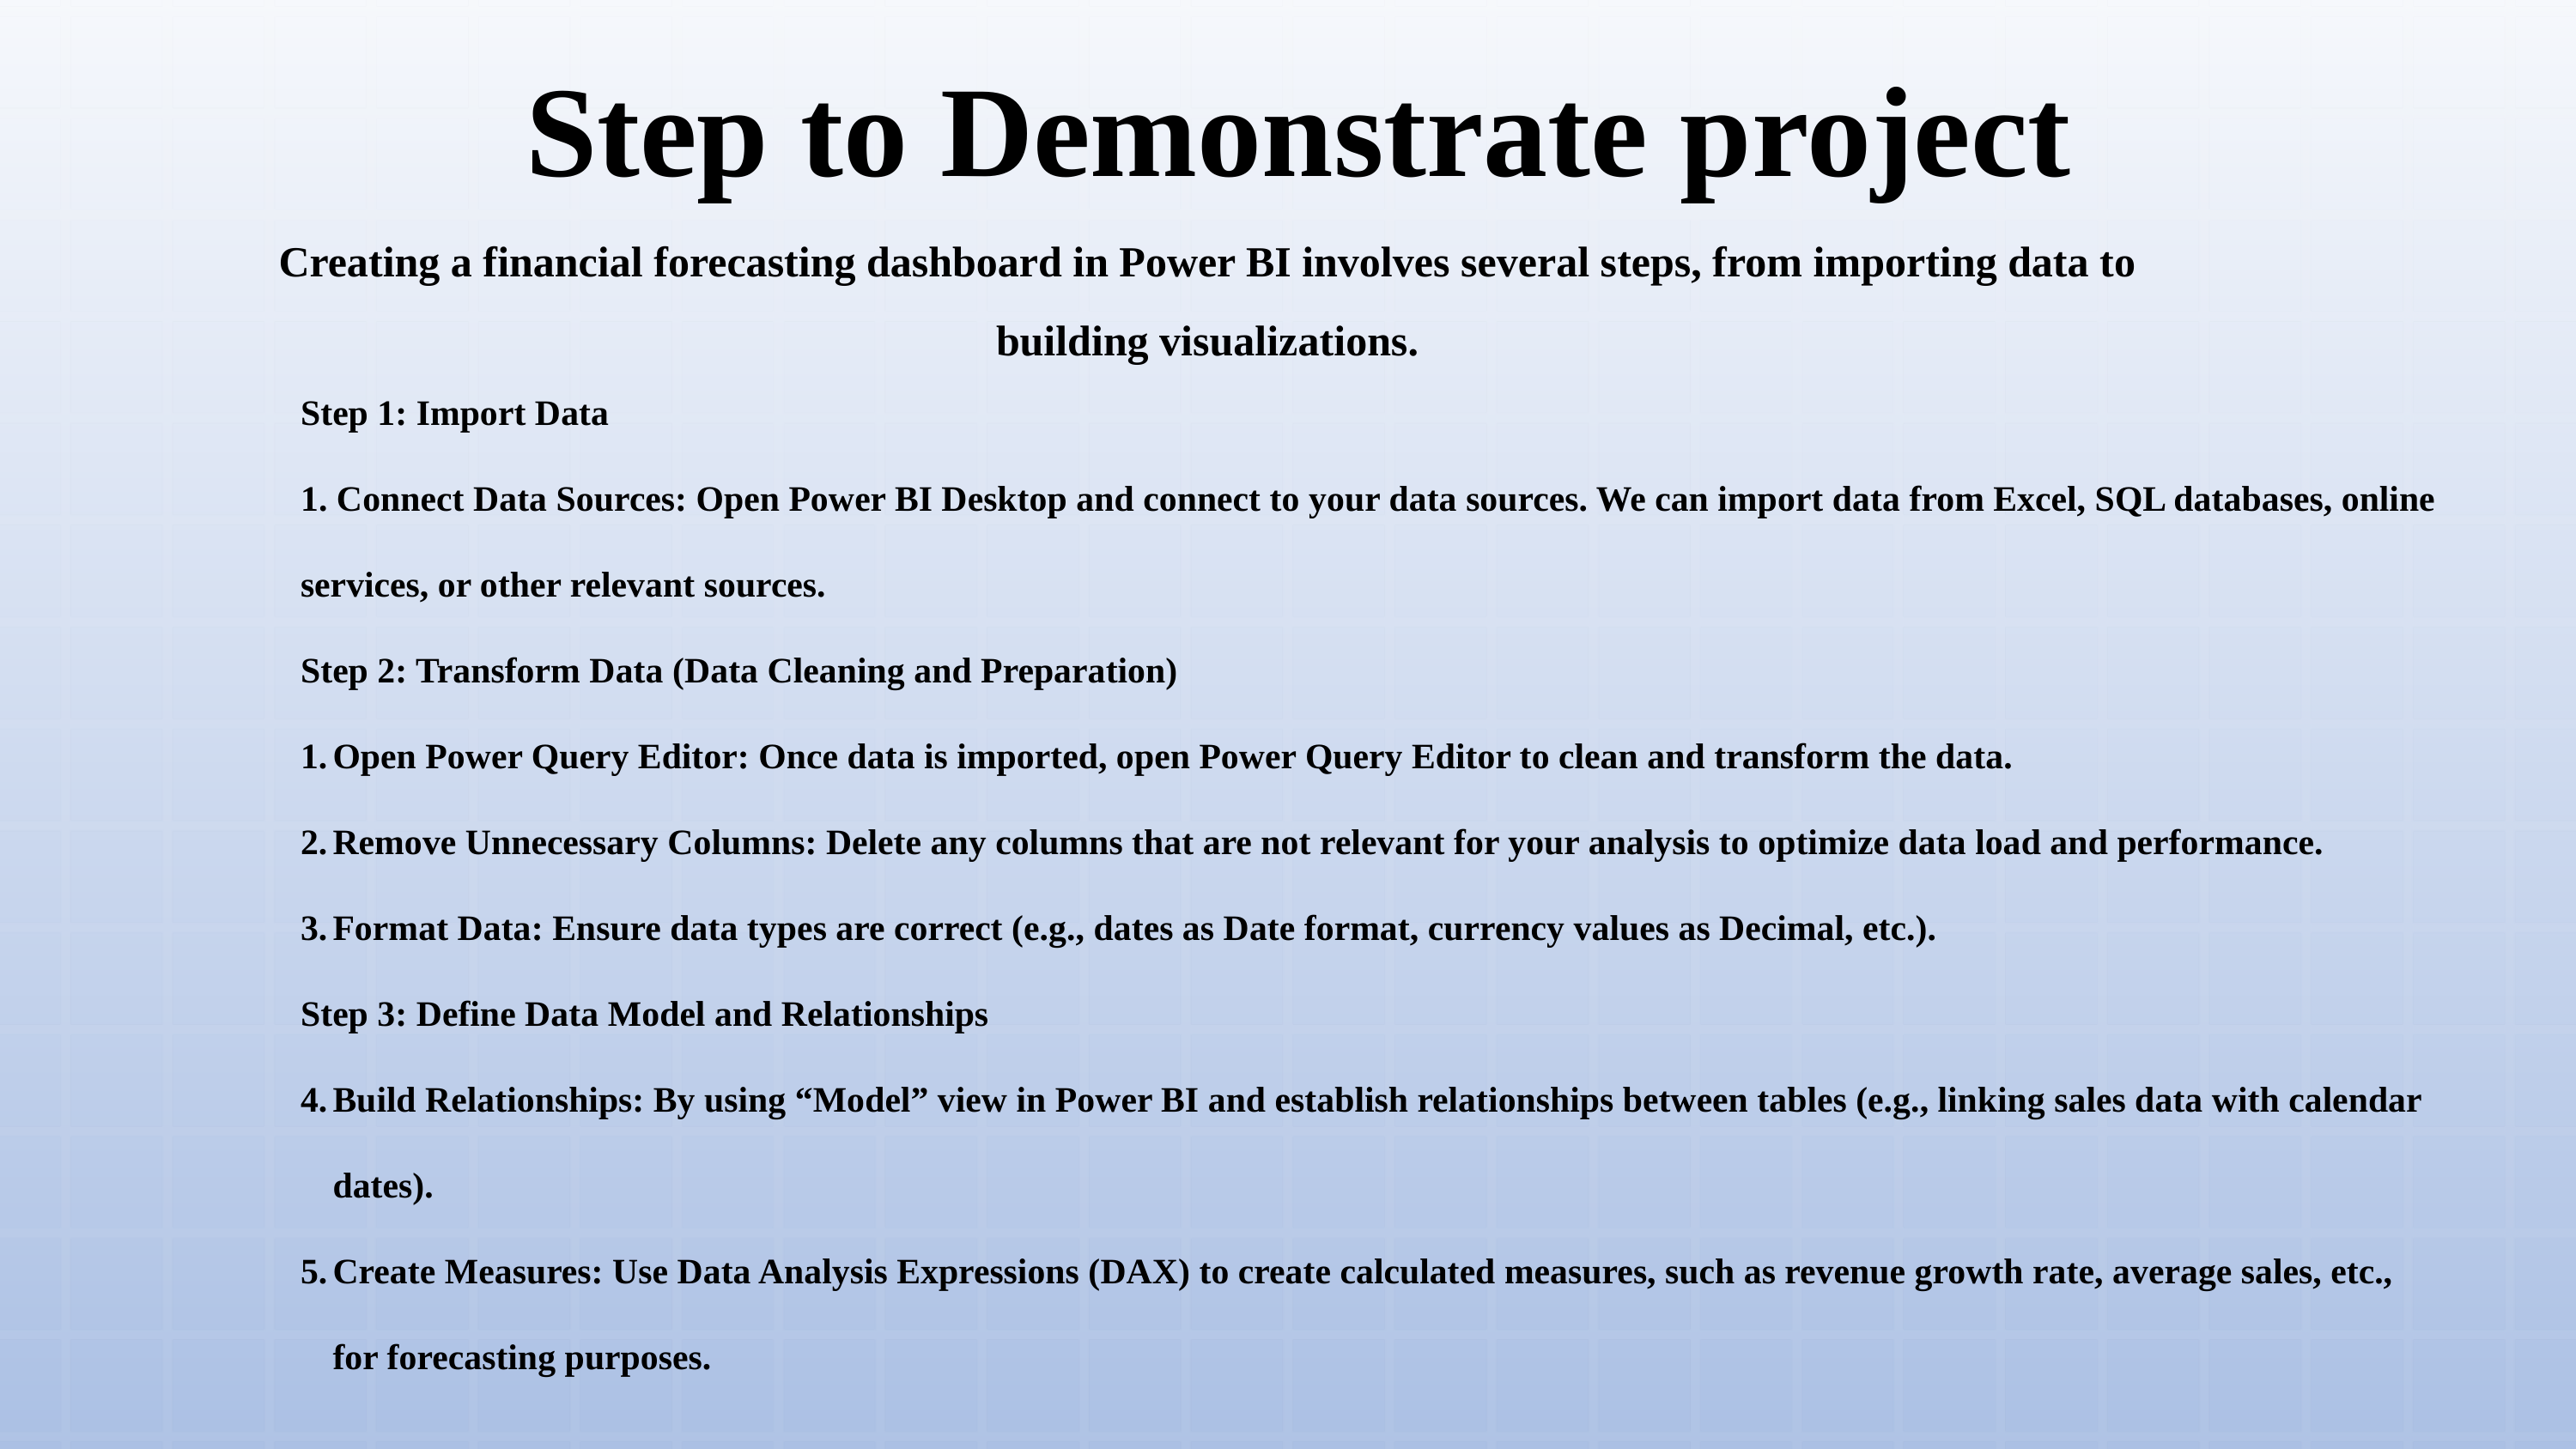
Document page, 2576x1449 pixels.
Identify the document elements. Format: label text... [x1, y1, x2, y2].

text_box Creating a financial forecasting dashboard in Power BI involves several steps, from importing data to building visualizations. [204, 205, 2211, 366]
text_box [0, 0, 2576, 1449]
text_box Step to Demonstrate project [471, 47, 2125, 203]
text_box Step 1: Import Data 1. Connect Data Sources: Open Power BI Desktop and connect to your data sources. We can import data from Excel, SQL databases, online services, or other relevant sources. Step 2: Transform Data (Data Cleaning and Preparation) Open Power Query Editor: Once data is imported, open Power Query Editor to clean and transform the data. Remove Unnecessary Columns: Delete any columns that are not relevant for your analysis to optimize data load and performance. Format Data: Ensure data types are correct (e.g., dates as Date format, currency values as Decimal, etc.). Step 3: Define Data Model and Relationships Build Relationships: By using “Model” view in Power BI and establish relationships between tables (e.g., linking sales data with calendar dates). Create Measures: Use Data Analysis Expressions (DAX) to create calculated measures, such as revenue growth rate, average sales, etc., for forecasting purposes. [301, 346, 2447, 1377]
